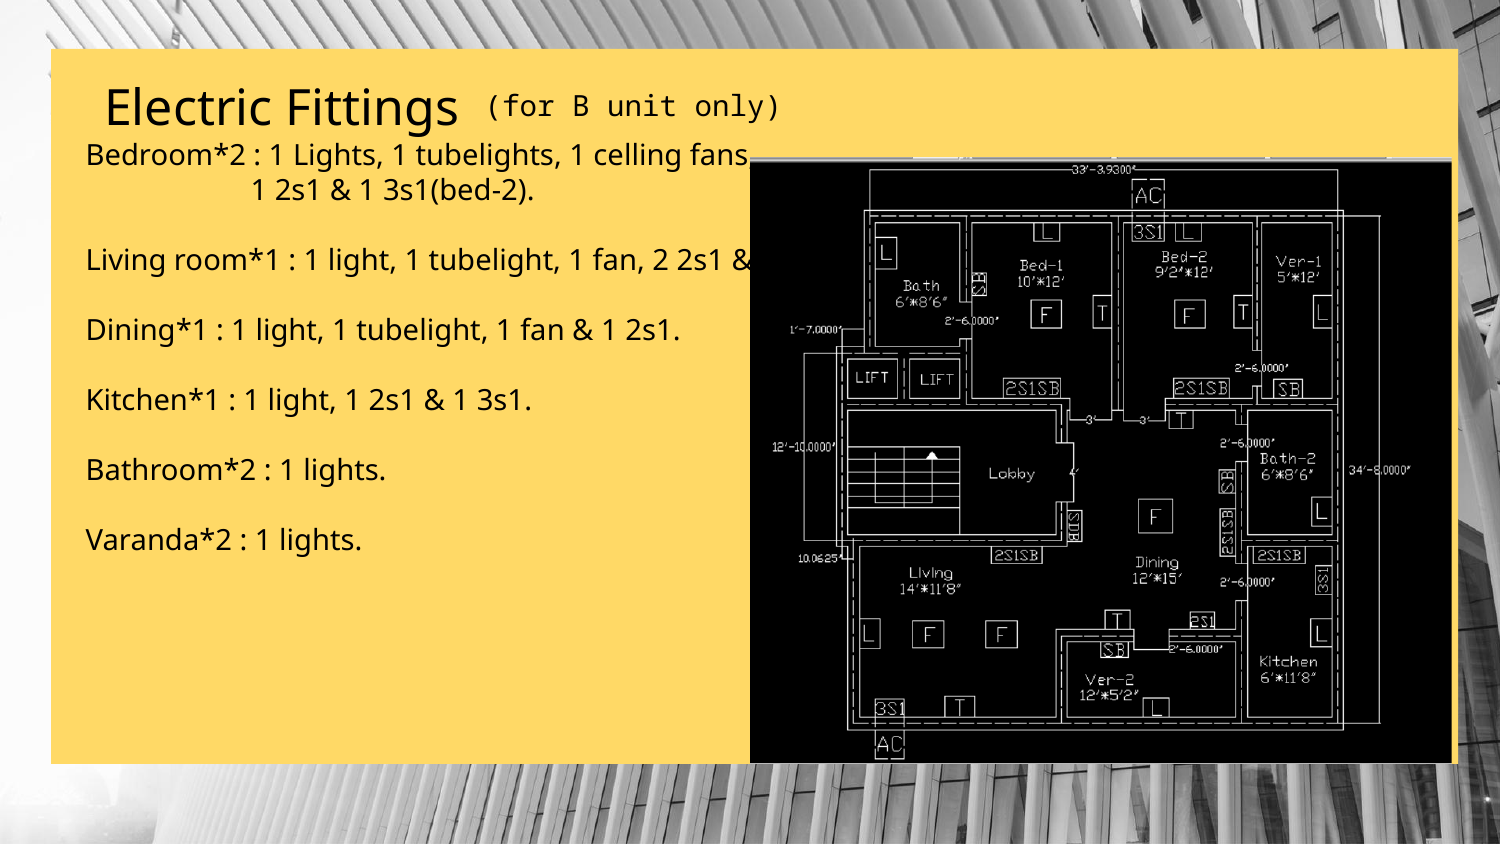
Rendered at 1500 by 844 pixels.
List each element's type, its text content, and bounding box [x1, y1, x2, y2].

text_box [750, 48, 1459, 764]
title Electric Fittings [89, 40, 750, 129]
text_box [51, 48, 744, 764]
text_box Bedroom*2 : 1 Lights, 1 tubelights, 1 celling fans, 1 2s1 & 1 3s1(bed-2). Living room*1 : 1 light, 1 tubelight, 1 fan, 2 2s1 & 1 3s1. Dining*1 : 1 light, 1 tubelight, 1 fan & 1 2s1. Kitchen*1 : 1 light, 1 2s1 & 1 3s1. Bathroom*2 : 1 lights. Varanda*2 : 1 lights. [70, 129, 1185, 599]
text_box (for B unit only) [469, 80, 1106, 129]
picture [0, 0, 1500, 844]
